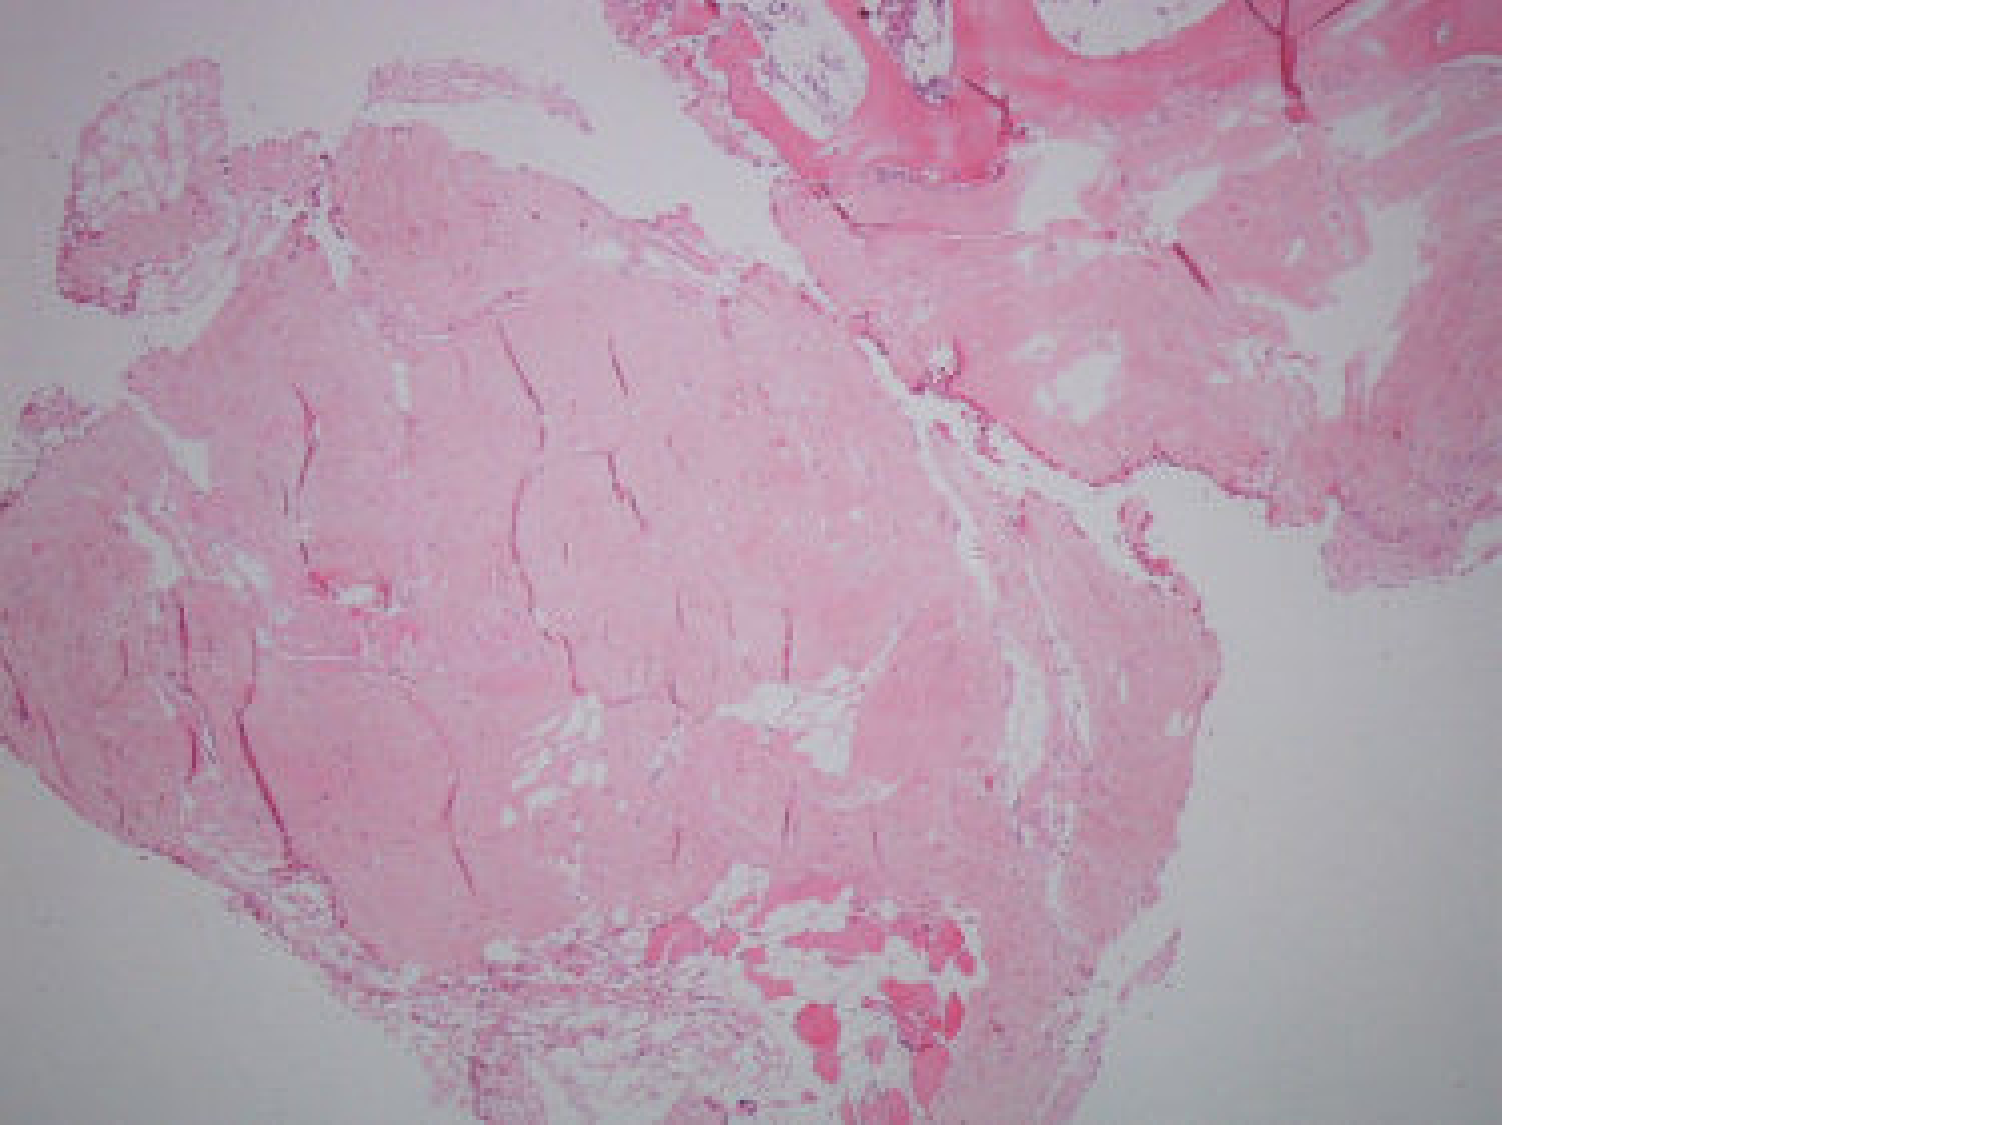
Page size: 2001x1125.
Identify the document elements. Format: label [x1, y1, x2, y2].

picture [0, 0, 1502, 1125]
